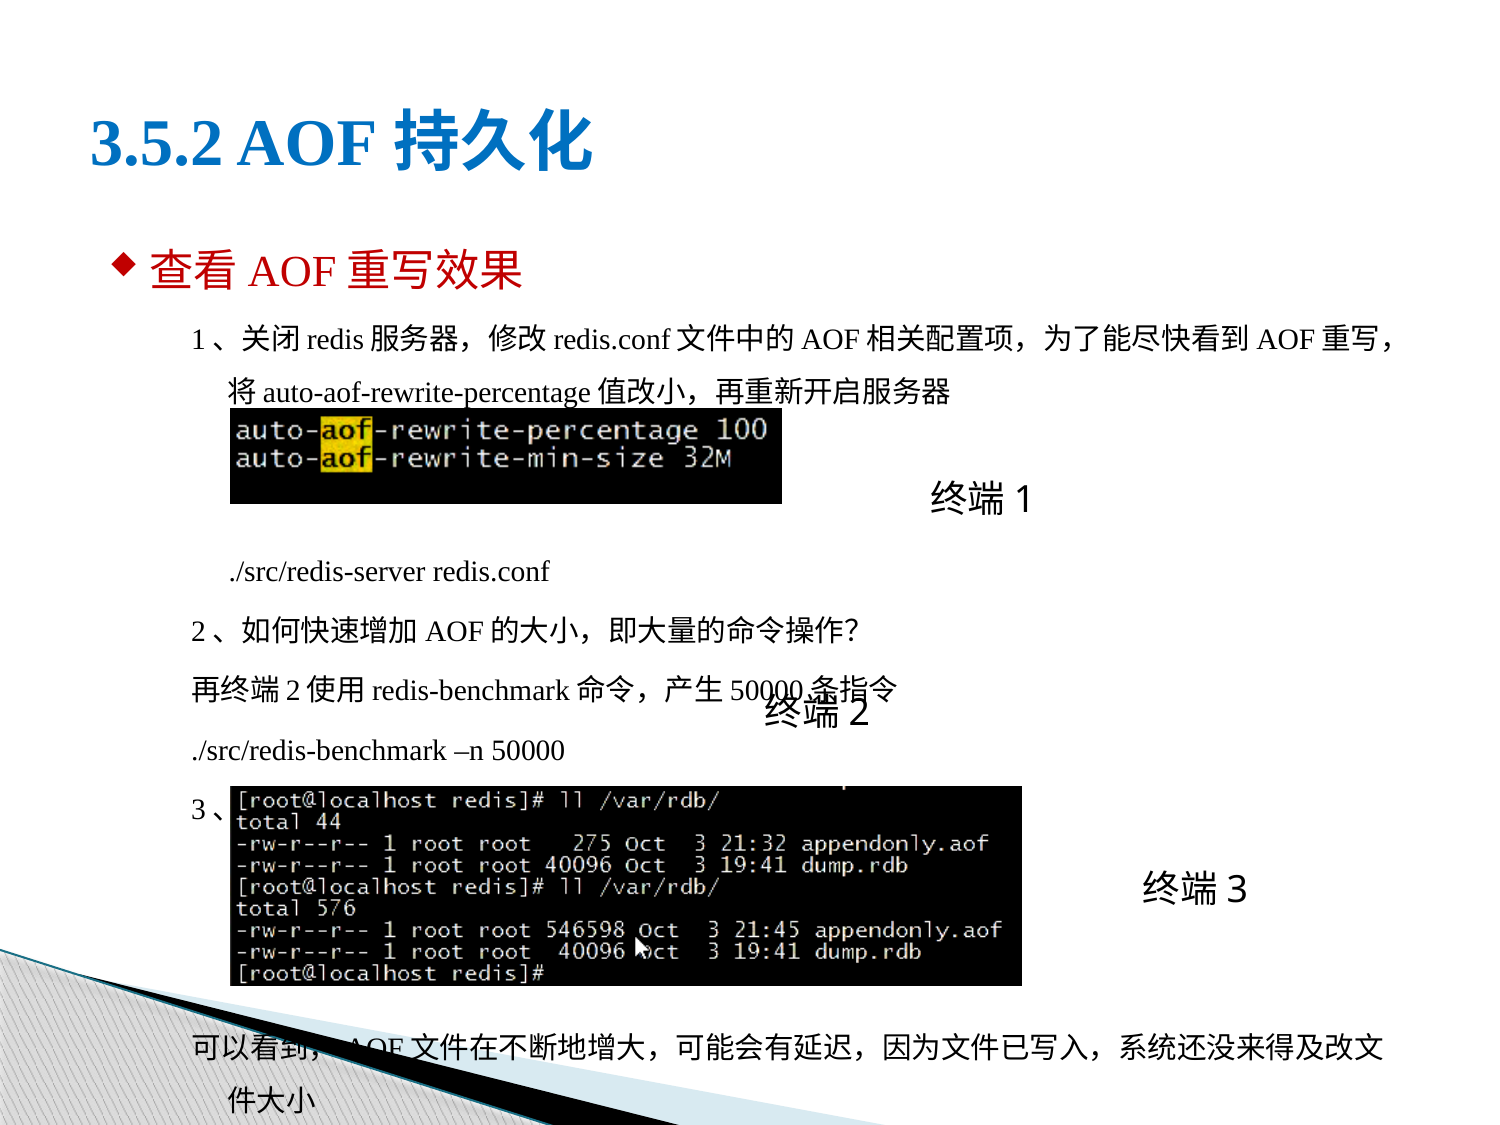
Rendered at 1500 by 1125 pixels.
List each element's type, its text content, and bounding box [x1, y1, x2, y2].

picture [229, 408, 782, 504]
text_box 终端3 [1127, 857, 1282, 918]
list 查看AOF重写效果 1、关闭redis服务器，修改redis.conf文件中的AOF相关配置项，为了能尽快看到AOF重写，将auto-aof-rewrite-percentage值改小，再重新开启服务器 ./src/redis-server redis.conf 2、如何快速增加AOF的大小，即大量的命令操作？ 再终端2使用redis-benchmark命令，产生50000条指令 ./src/redis-benchmark –n 50000 3、在终端3不断观察AOF文件的大小 可以看到，AOF文件在不断地增大，可能会有延迟，因为文件已写入，系统还没来得及改文件大小 [76, 208, 1427, 1125]
text_box 终端2 [749, 680, 904, 741]
picture [229, 786, 1022, 987]
title 3.5.2 AOF持久化 [75, 45, 916, 233]
text_box 终端1 [915, 467, 1069, 528]
